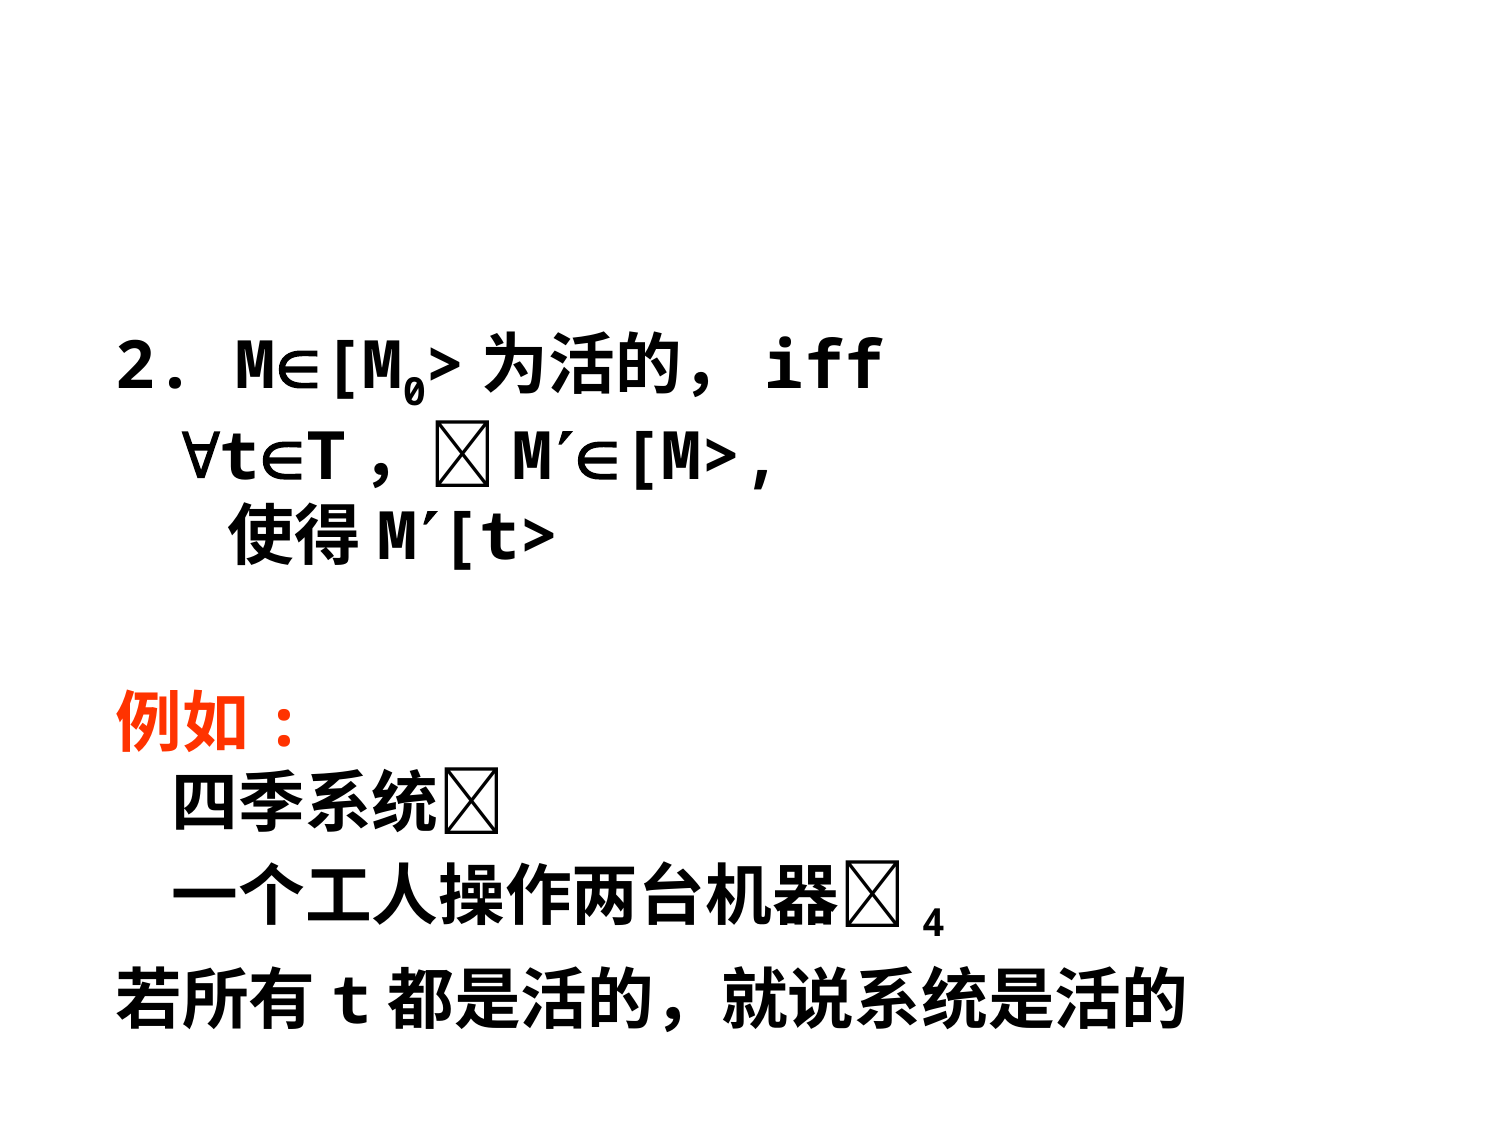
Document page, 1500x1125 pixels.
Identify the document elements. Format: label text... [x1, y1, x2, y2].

list 2. M[M0>为活的，iff tT，M[M>, 使得M[t> 例如: 四季系统 一个工人操作两台机器4 若所有t都是活的，就说系统是活的 [100, 314, 1376, 990]
